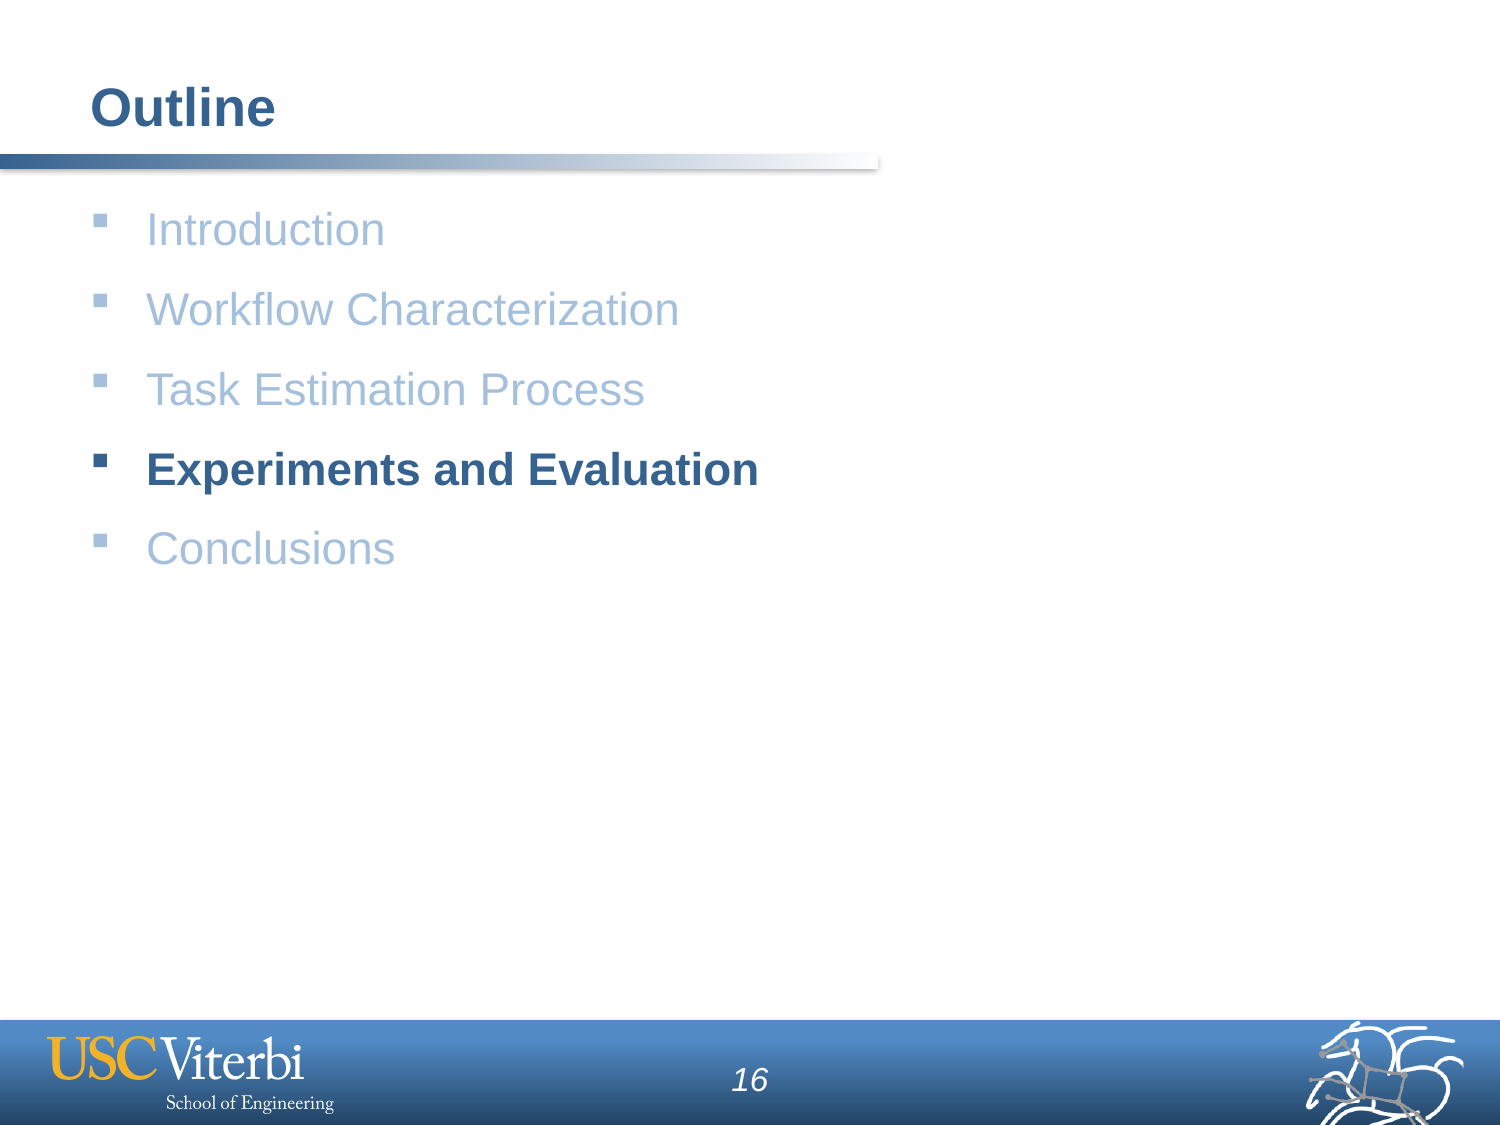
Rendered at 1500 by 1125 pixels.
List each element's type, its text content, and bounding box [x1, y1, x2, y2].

picture [1306, 1020, 1464, 1125]
list Introduction Workflow Characterization Task Estimation Process Experiments and Evaluation Conclusions [75, 192, 1425, 637]
title Outline [75, 45, 1425, 165]
picture [47, 1036, 334, 1114]
